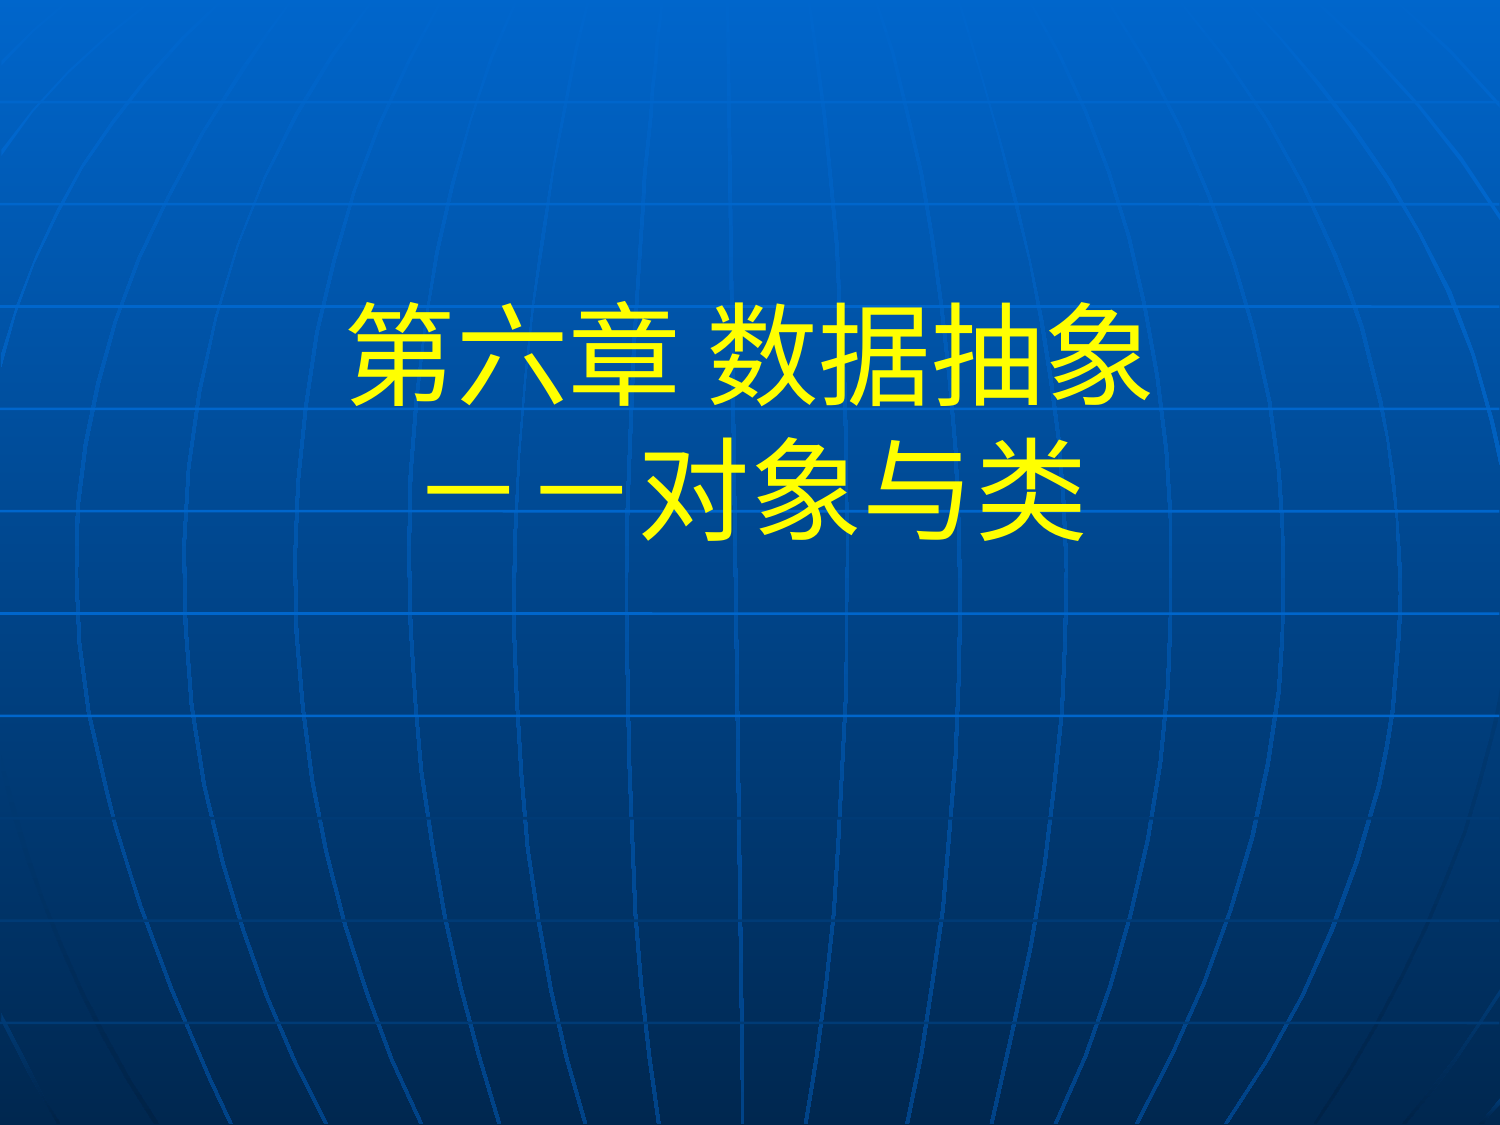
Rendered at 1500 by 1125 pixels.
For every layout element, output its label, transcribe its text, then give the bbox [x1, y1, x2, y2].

title 第六章 数据抽象 －－对象与类 [112, 277, 1388, 563]
